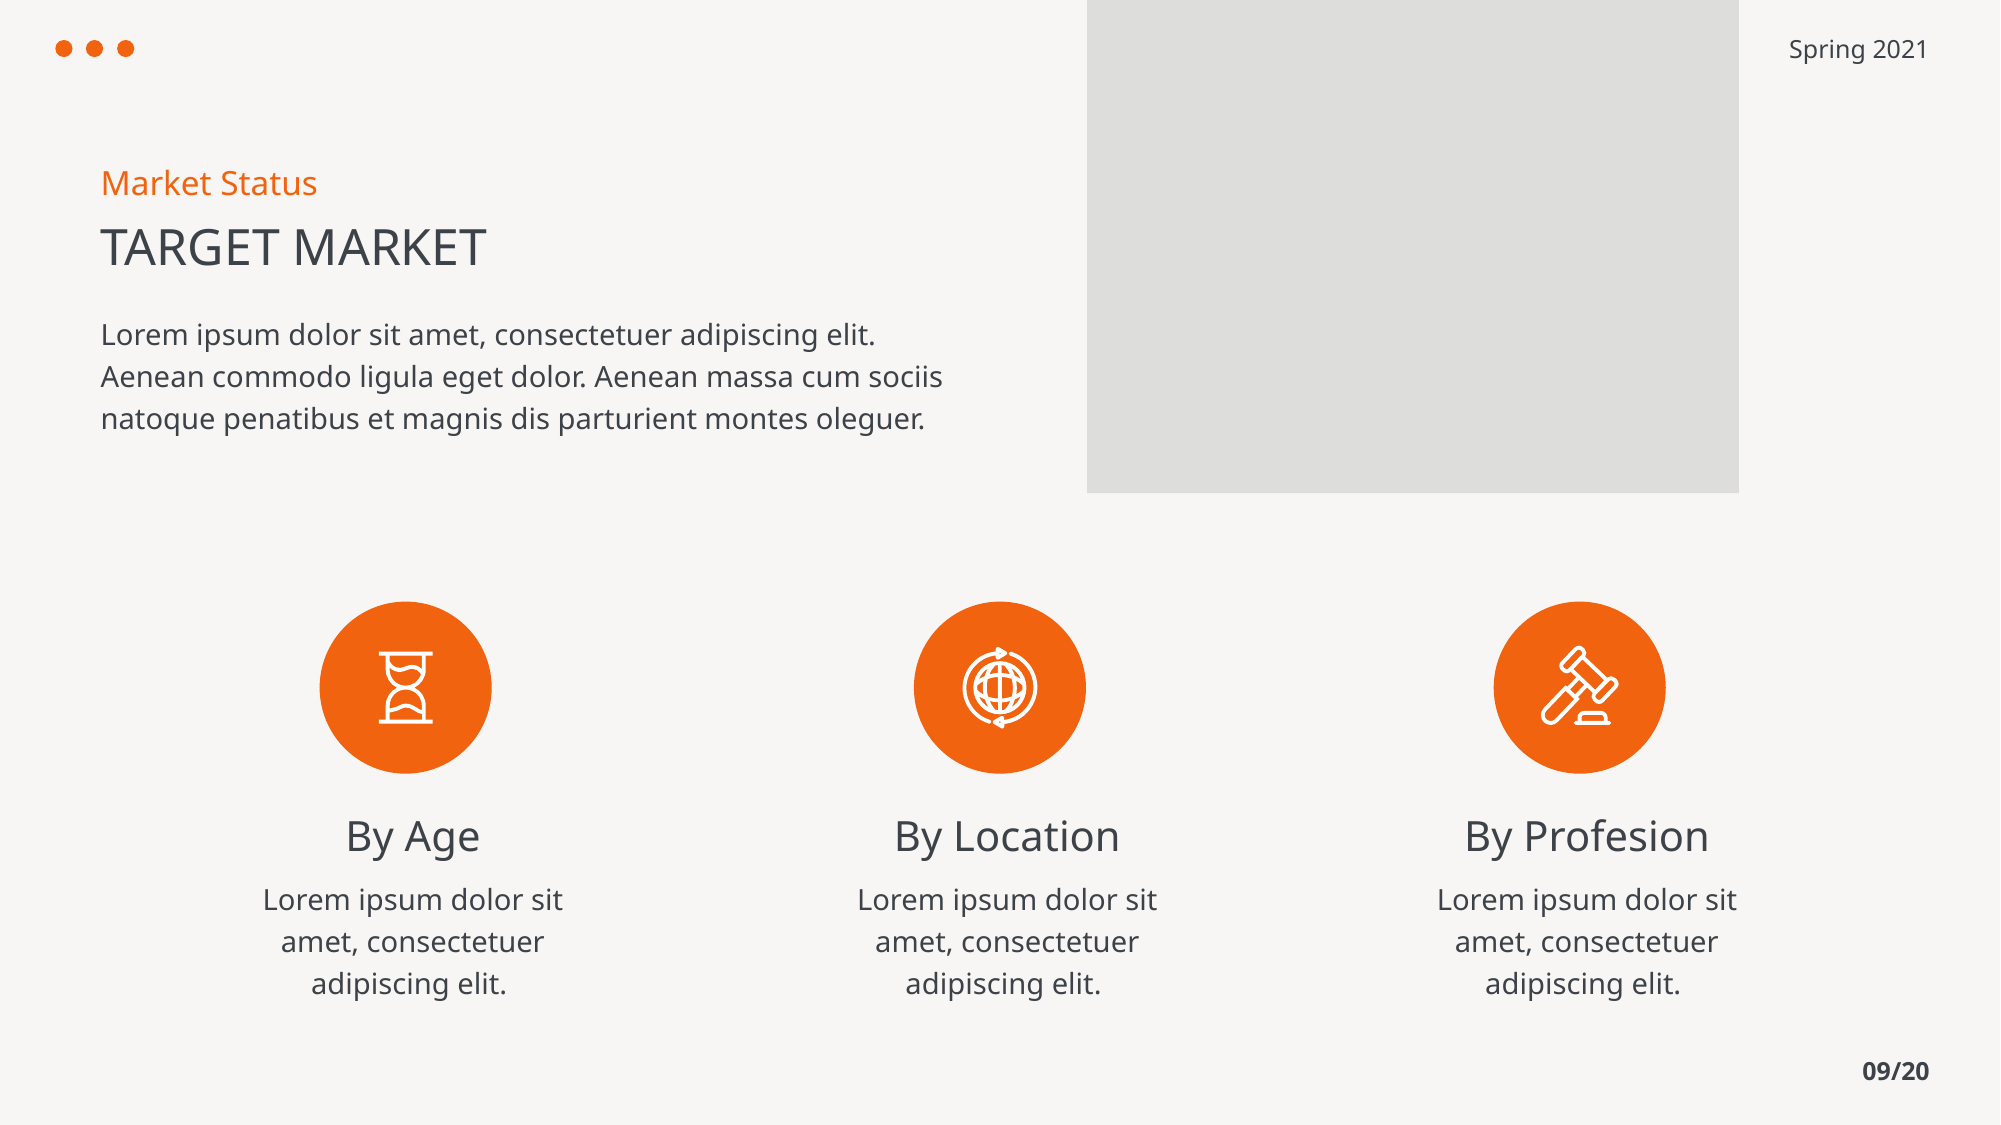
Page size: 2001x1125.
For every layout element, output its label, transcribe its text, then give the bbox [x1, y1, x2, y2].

text_box [318, 600, 493, 775]
text_box By Age [219, 802, 607, 868]
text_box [962, 646, 1038, 729]
slide_number 09/20 [1494, 1042, 1945, 1103]
text_box TARGET MARKET [85, 208, 885, 283]
text_box By Profesion [1393, 802, 1781, 868]
text_box [912, 600, 1087, 775]
text_box [1086, 0, 1740, 494]
text_box [378, 651, 433, 724]
text_box Lorem ipsum dolor sit amet, consectetuer adipiscing elit. [219, 868, 607, 1008]
text_box Lorem ipsum dolor sit amet, consectetuer adipiscing elit. [813, 868, 1201, 1008]
text_box Lorem ipsum dolor sit amet, consectetuer adipiscing elit. Aenean commodo ligula eget dolor. Aenean massa cum sociis natoque penatibus et magnis dis parturient montes oleguer. [85, 302, 1000, 443]
text_box By Location [813, 802, 1201, 868]
text_box [1492, 600, 1667, 775]
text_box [55, 39, 135, 58]
text_box Lorem ipsum dolor sit amet, consectetuer adipiscing elit. [1393, 868, 1781, 1008]
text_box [1540, 645, 1619, 725]
footer Spring 2021 [1740, 18, 1945, 79]
text_box Market Status [85, 154, 619, 208]
